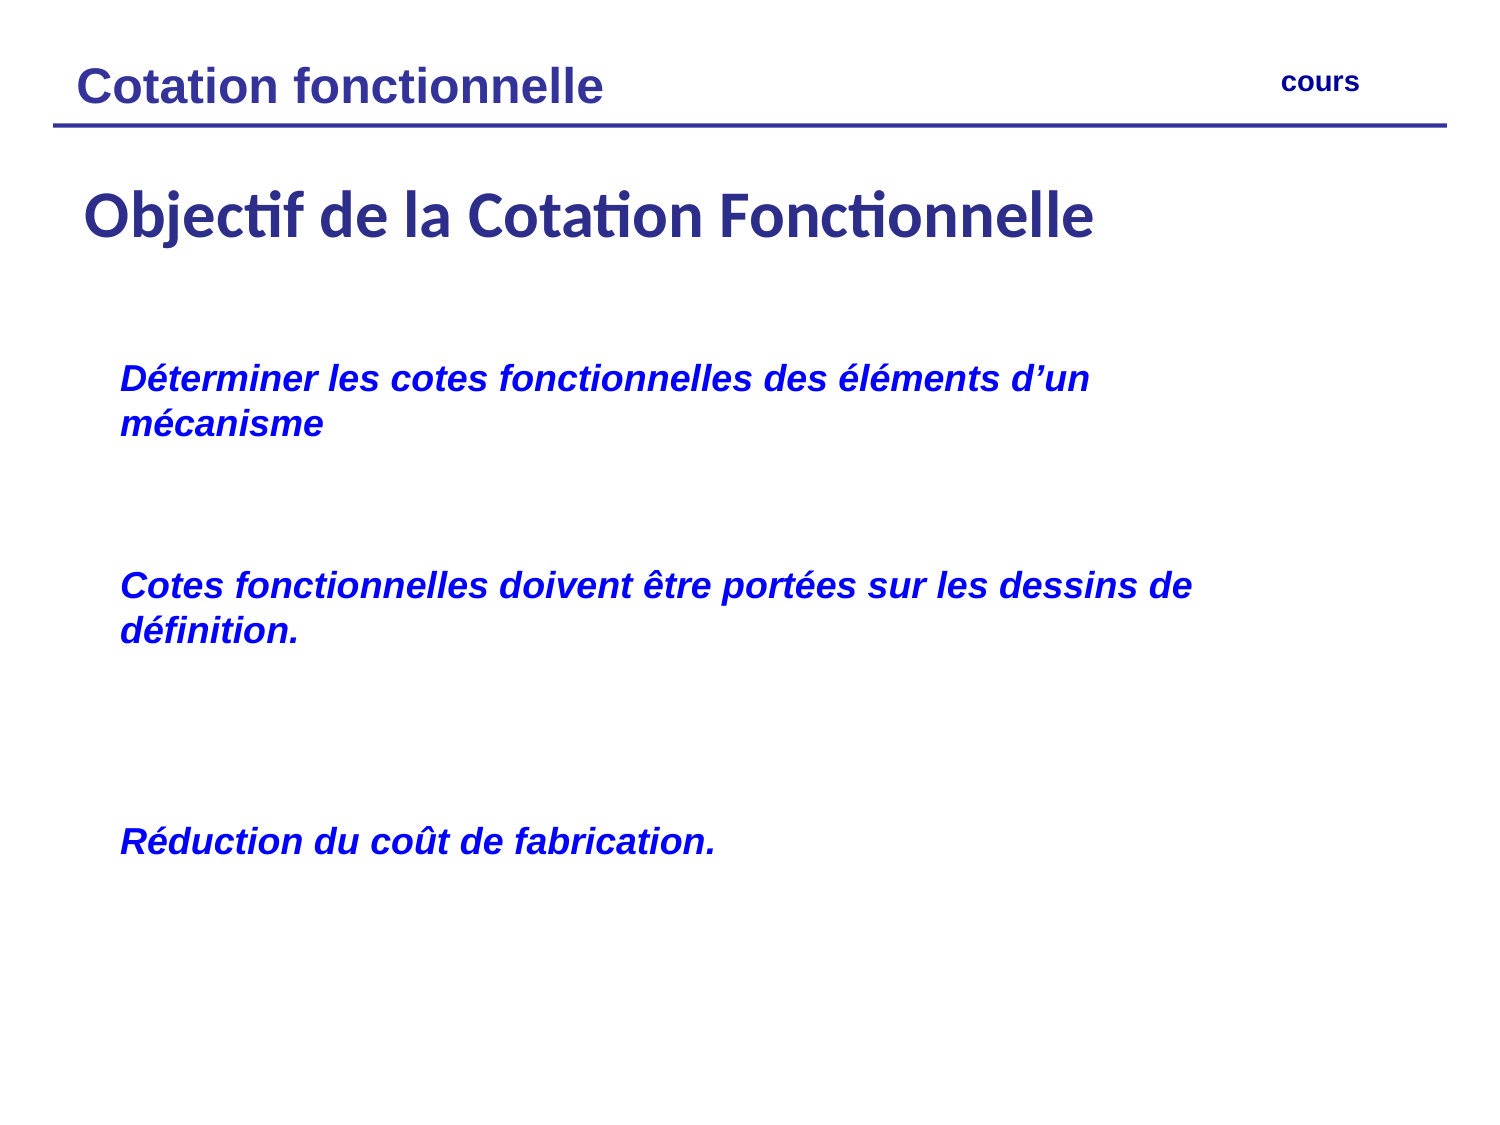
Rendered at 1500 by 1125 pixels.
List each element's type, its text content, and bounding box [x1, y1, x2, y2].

text_box Déterminer les cotes fonctionnelles des éléments d’un mécanisme [105, 346, 1152, 452]
text_box Réduction du coût de fabrication. [105, 809, 1500, 870]
text_box Objectif de la Cotation Fonctionnelle [70, 163, 1231, 259]
text_box Cotes fonctionnelles doivent être portées sur les dessins de définition. [105, 553, 1384, 659]
slide_number cours [1033, 54, 1384, 133]
